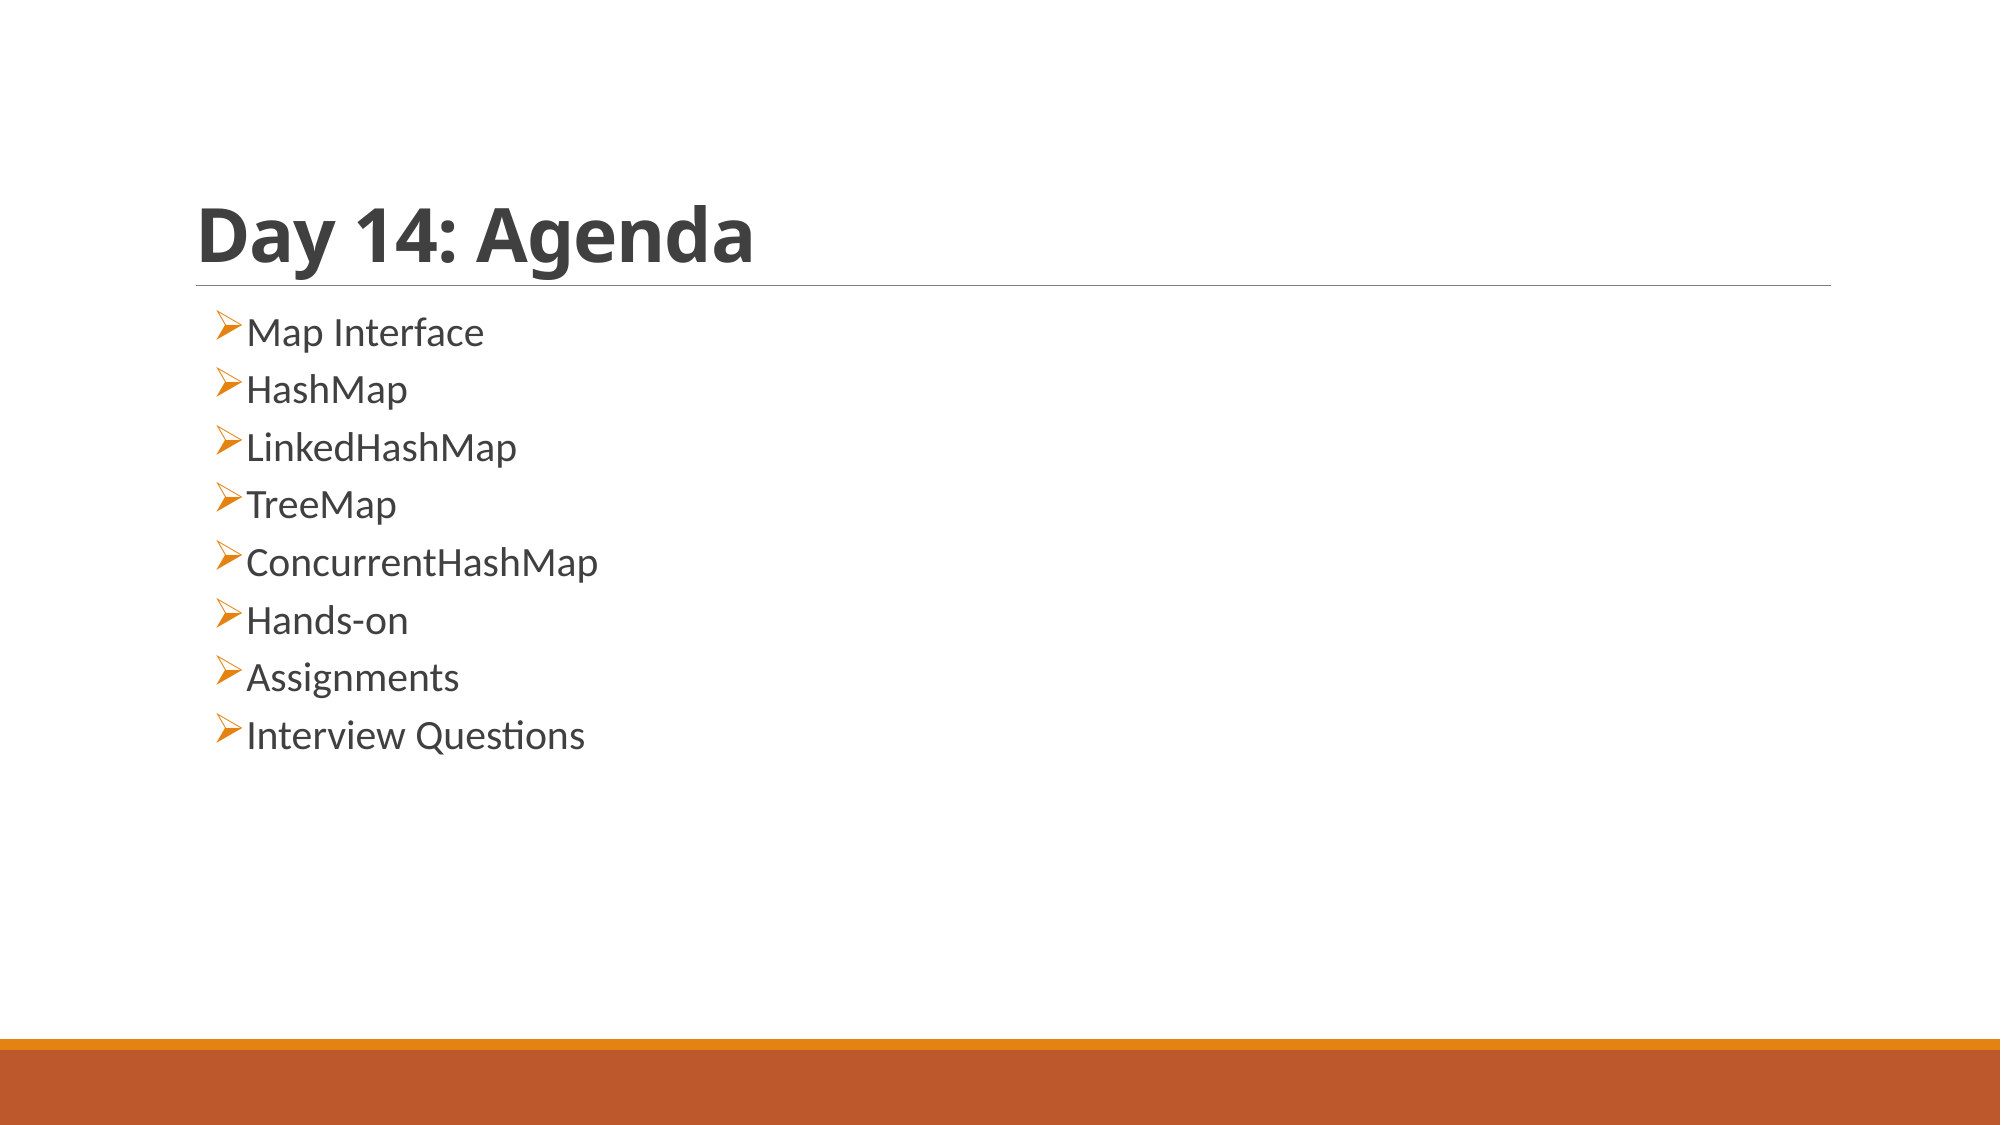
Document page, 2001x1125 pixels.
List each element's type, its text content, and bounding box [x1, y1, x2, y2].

title Day 14: Agenda [180, 47, 1830, 285]
list Map Interface HashMap LinkedHashMap TreeMap ConcurrentHashMap Hands-on Assignments Interview Questions [180, 302, 1830, 963]
